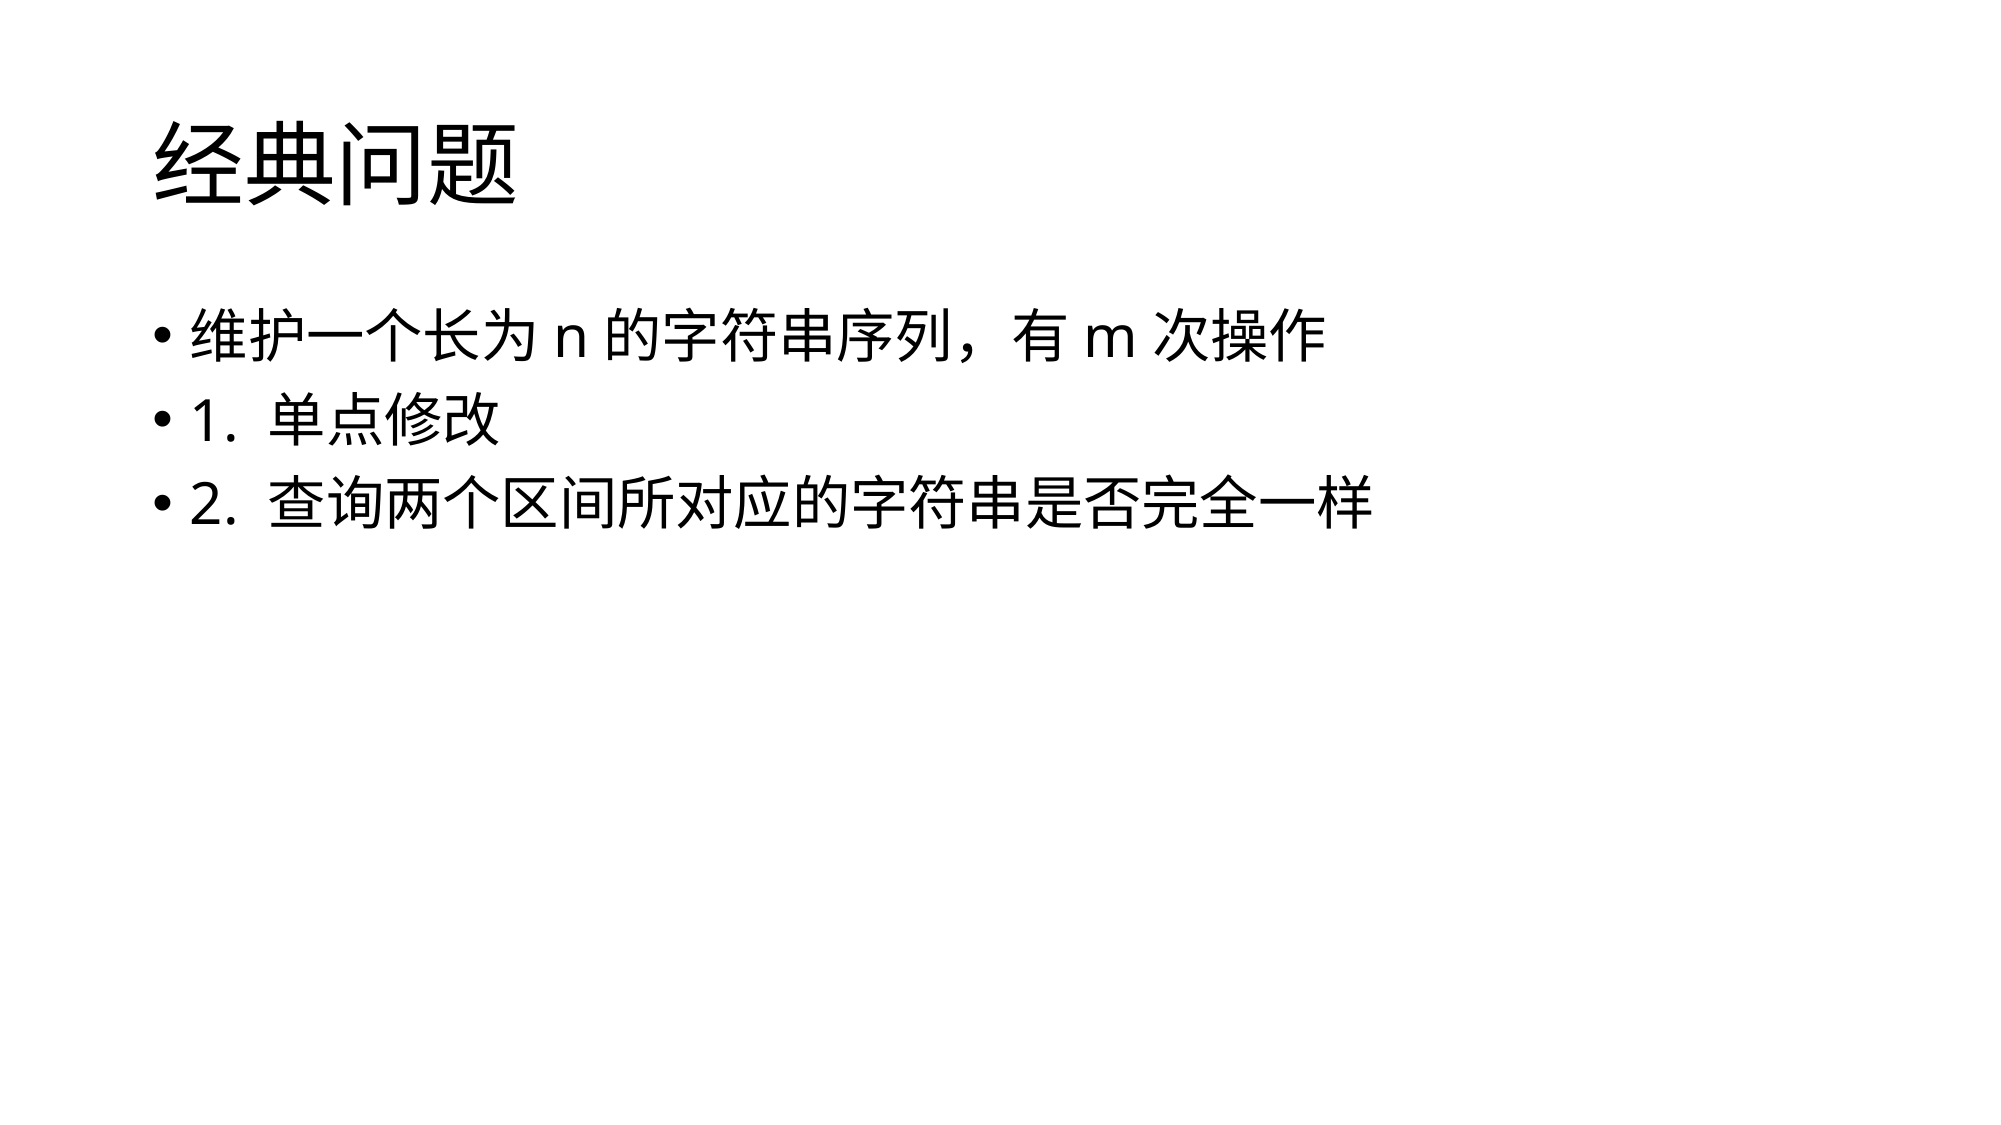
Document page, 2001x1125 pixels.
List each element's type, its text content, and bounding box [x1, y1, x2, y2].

list 维护一个长为n的字符串序列，有m次操作 1. 单点修改 2. 查询两个区间所对应的字符串是否完全一样 [137, 299, 1863, 1014]
title 经典问题 [137, 59, 1863, 278]
